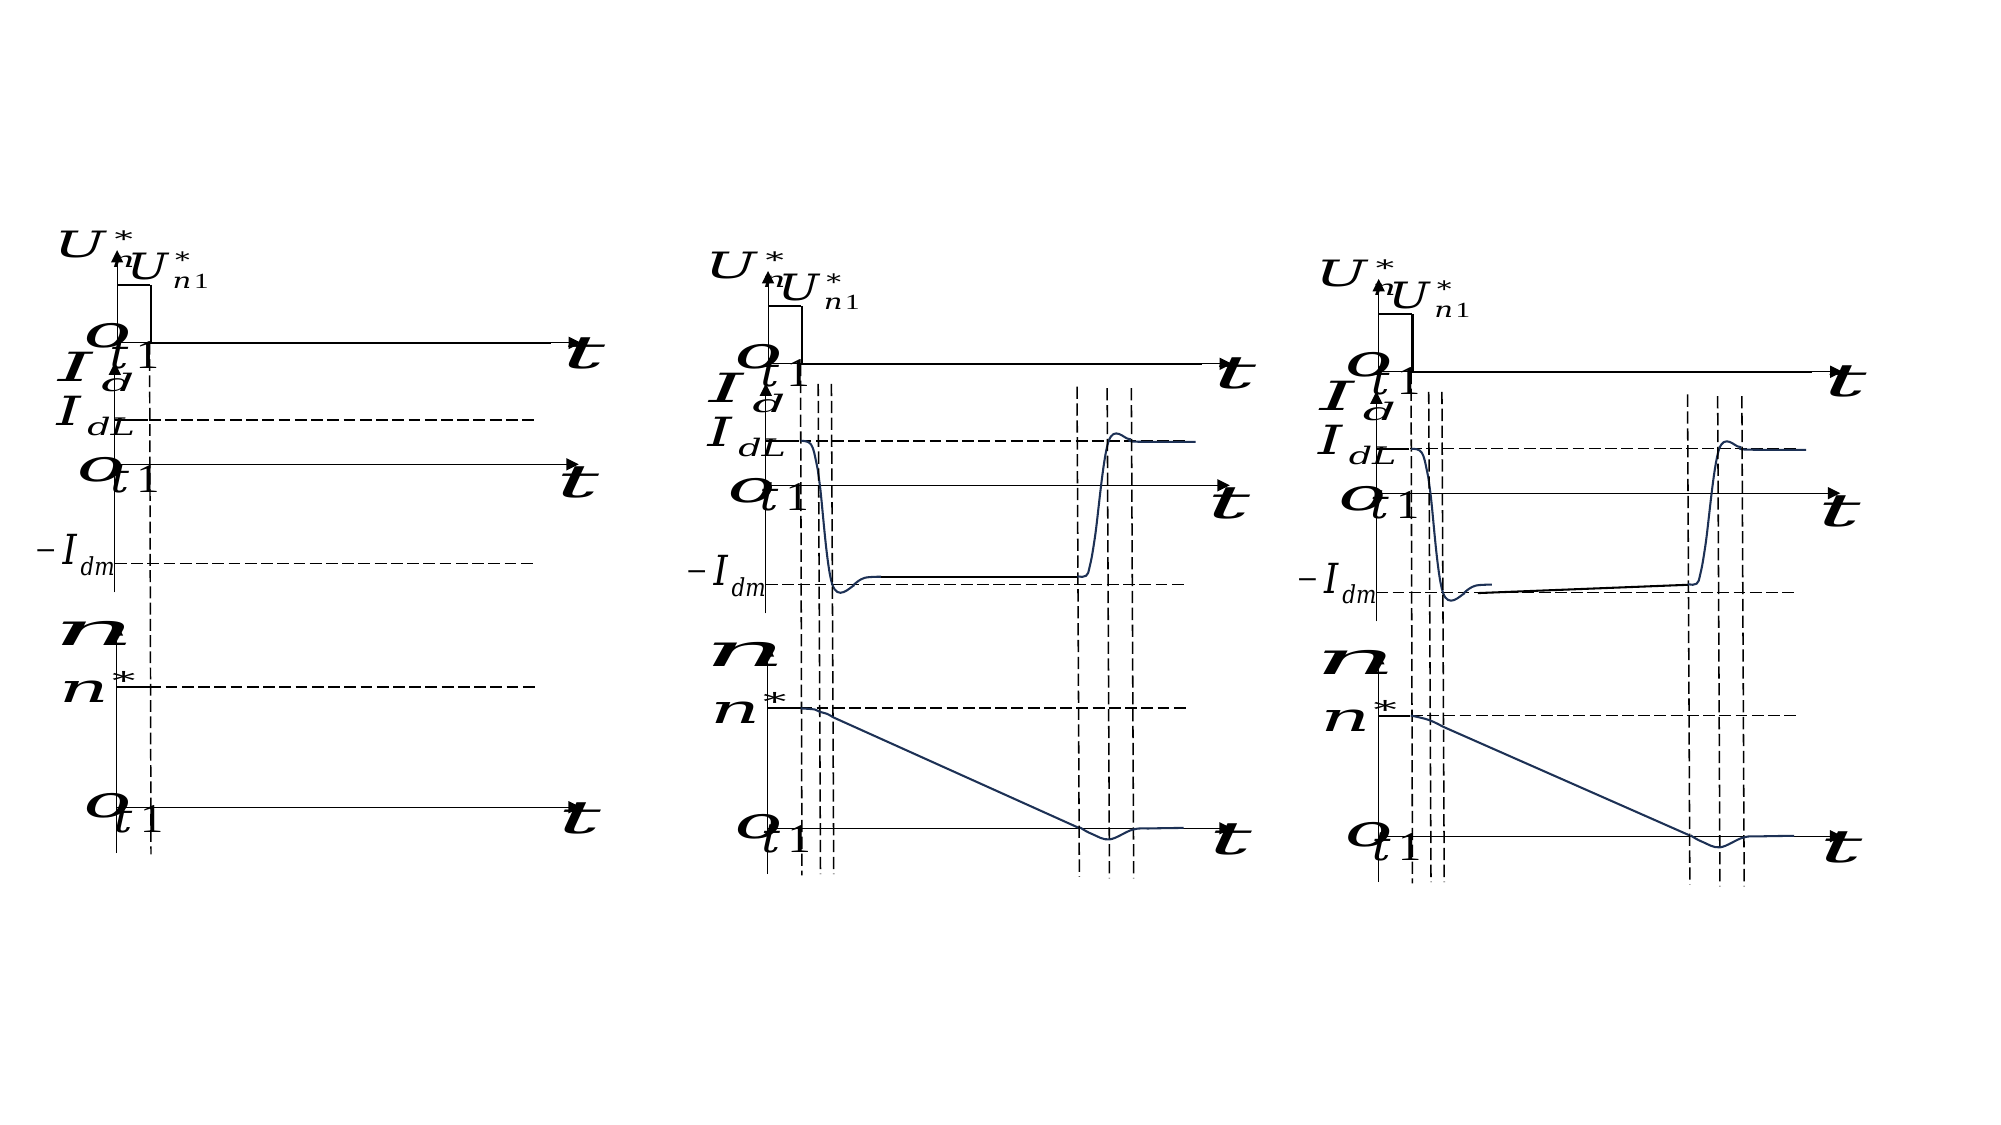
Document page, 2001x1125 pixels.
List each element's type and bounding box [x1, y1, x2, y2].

text_box [33, 221, 612, 855]
text_box [684, 242, 1263, 879]
text_box [1294, 250, 1874, 887]
